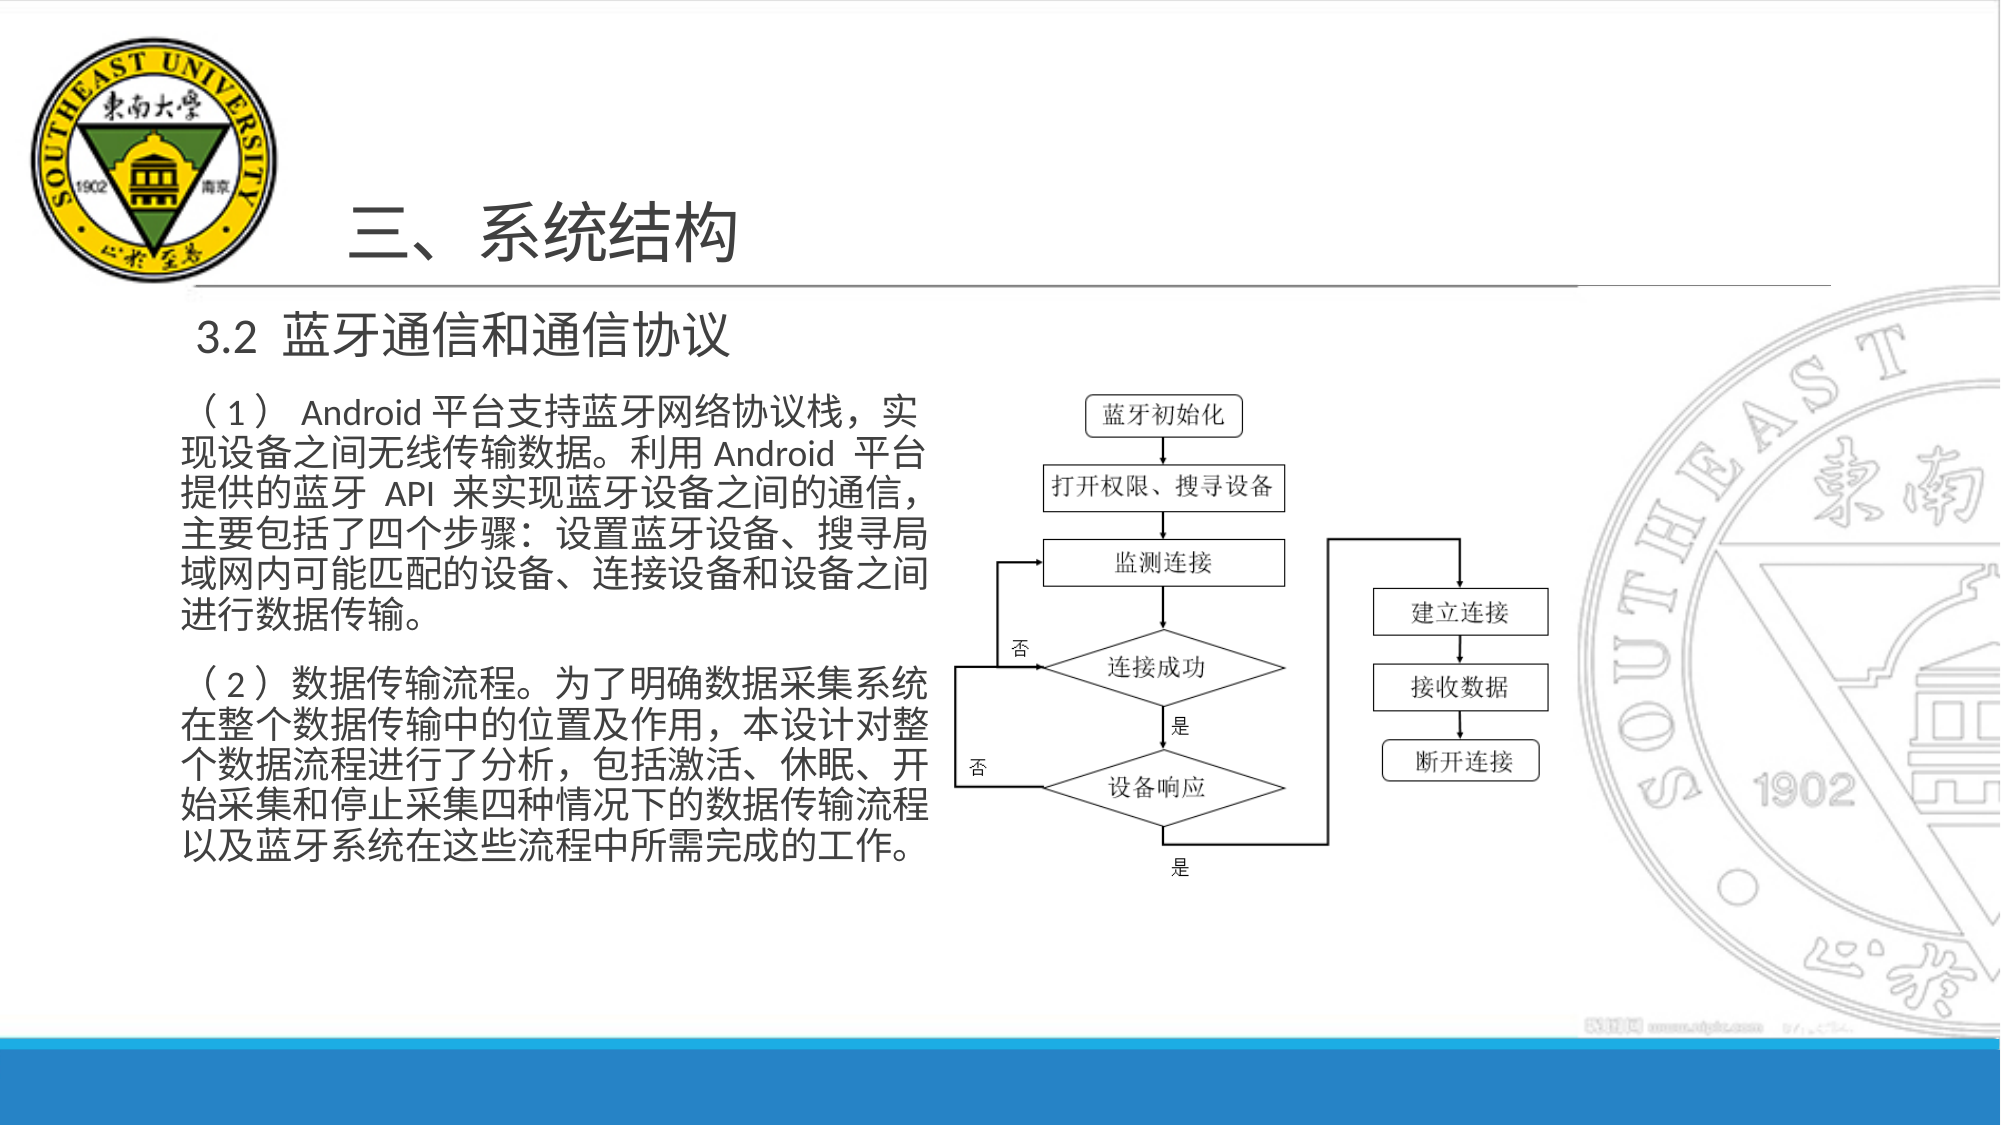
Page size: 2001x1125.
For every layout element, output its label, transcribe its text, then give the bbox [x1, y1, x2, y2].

list 3.2 蓝牙通信和通信协议 （1）Android平台支持蓝牙网络协议栈，实现设备之间无线传输数据。利用Android 平台提供的蓝牙 API 来实现蓝牙设备之间的通信，主要包括了四个步骤：设置蓝牙设备、搜寻局域网内可能匹配的设备、连接设备和设备之间进行数据传输。 （2）数据传输流程。为了明确数据采集系统在整个数据传输中的位置及作用，本设计对整个数据流程进行了分析，包括激活、休眠、开始采集和停止采集四种情况下的数据传输流程，以及蓝牙系统在这些流程中所需完成的工作。 [180, 302, 934, 963]
title 三、系统结构 [180, 47, 1830, 285]
picture [0, 0, 2001, 1125]
